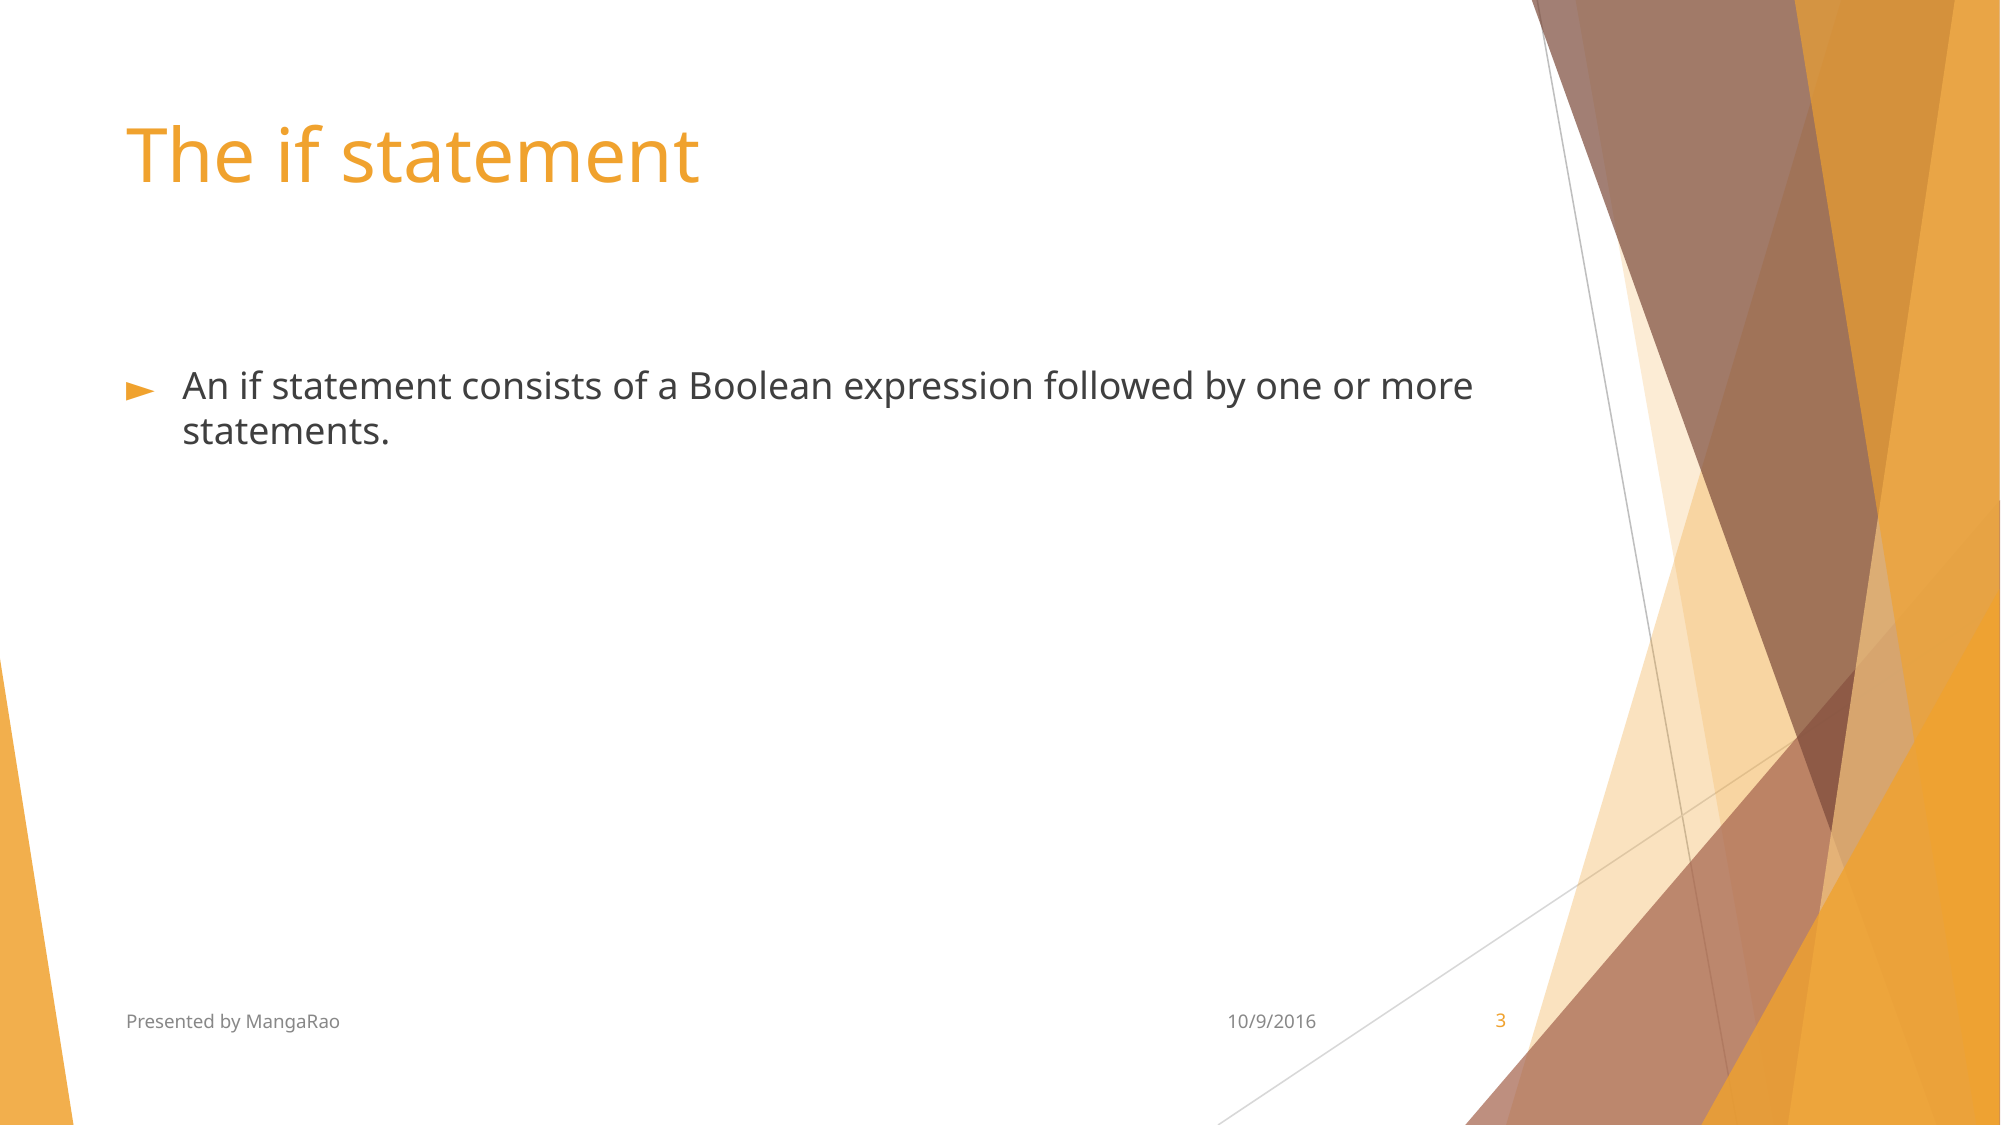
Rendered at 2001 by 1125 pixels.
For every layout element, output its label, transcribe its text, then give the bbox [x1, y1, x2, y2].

list An if statement consists of a Boolean expression followed by one or more statements. [111, 354, 1522, 992]
title The if statement [111, 99, 1522, 317]
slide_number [1181, 991, 1332, 1051]
slide_number ‹#› [1409, 991, 1522, 1051]
footer Presented by MangaRao [111, 991, 1145, 1051]
